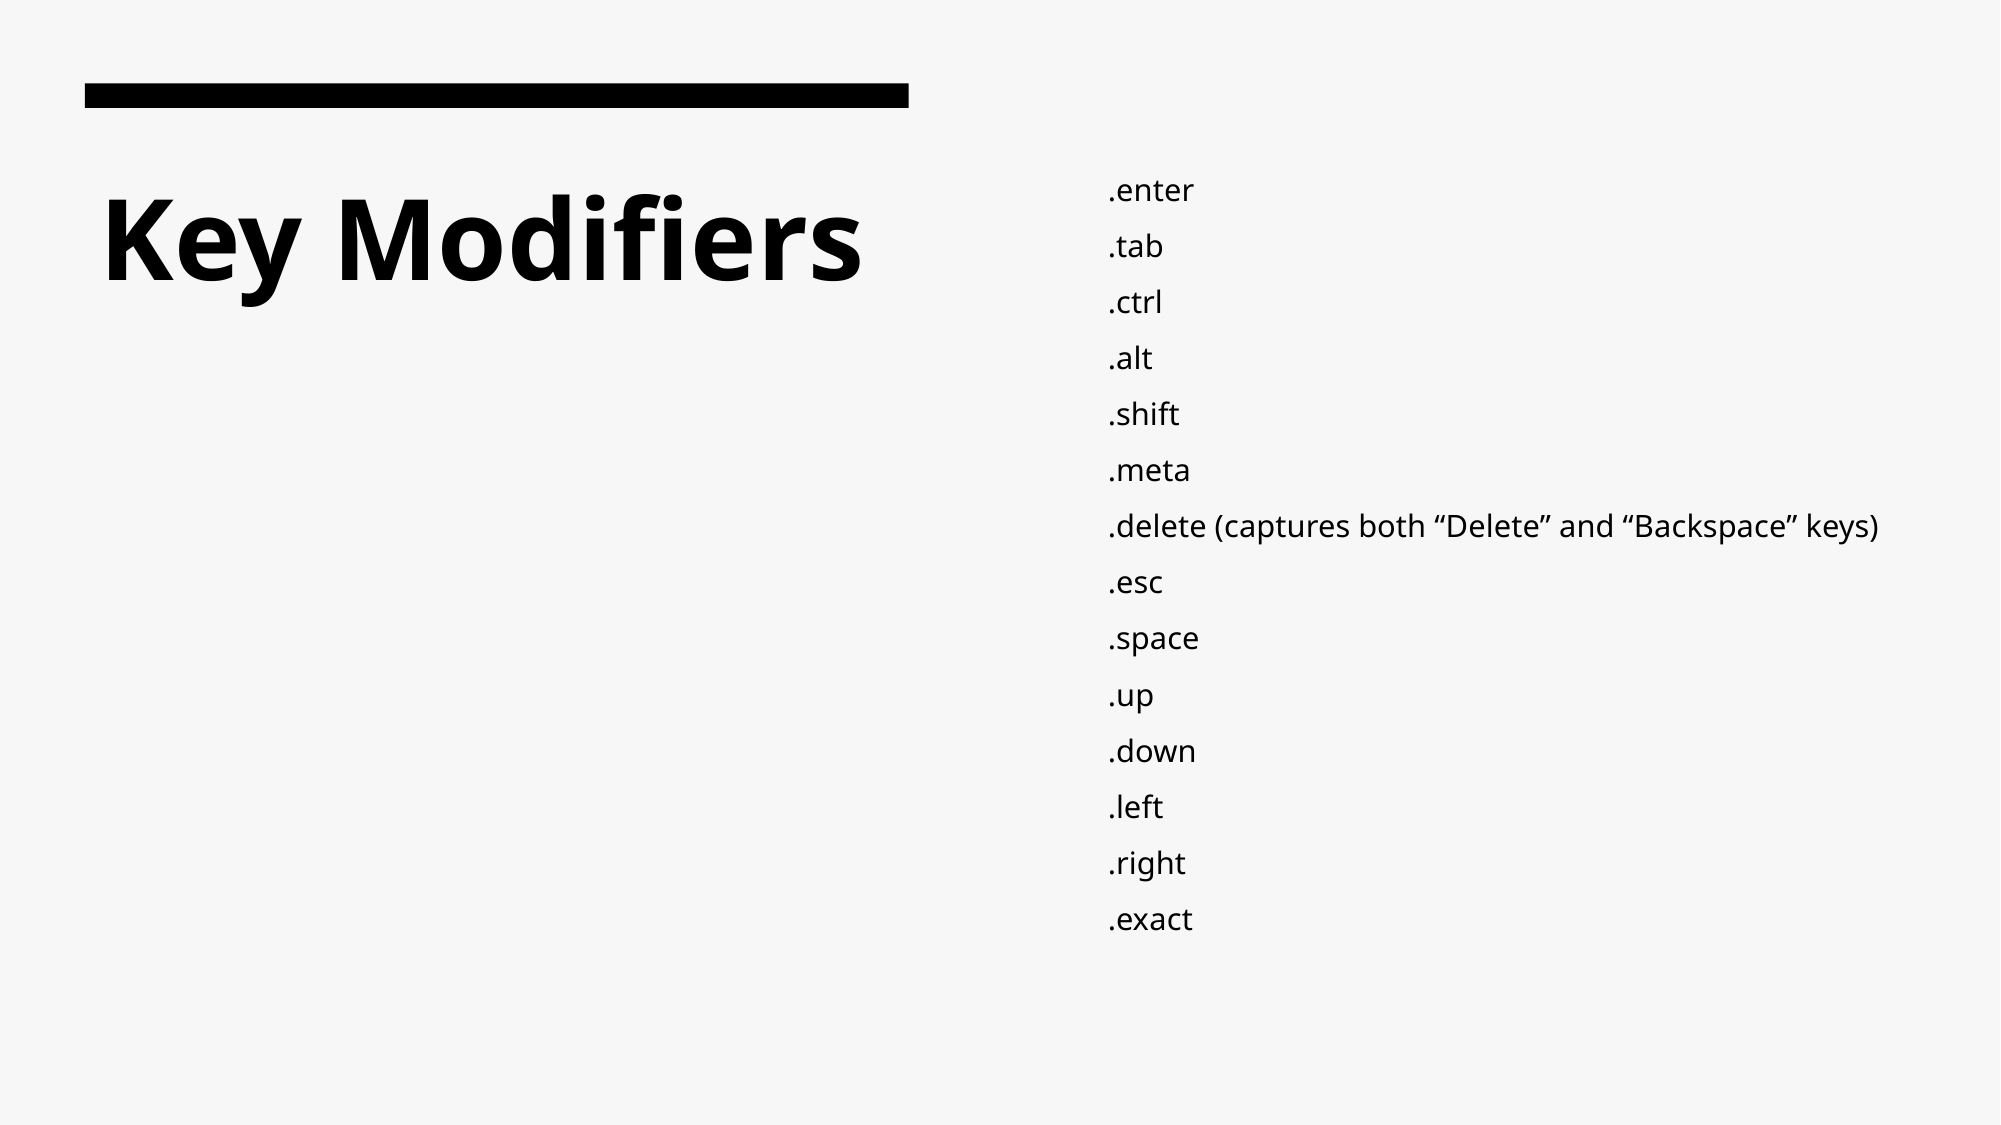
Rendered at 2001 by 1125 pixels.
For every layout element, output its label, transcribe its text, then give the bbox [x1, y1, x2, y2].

title Key Modifiers [84, 160, 909, 960]
list .enter .tab .ctrl .alt .shift .meta .delete (captures both “Delete” and “Backspace” keys) .esc .space .up .down .left .right .exact [1092, 158, 1917, 958]
